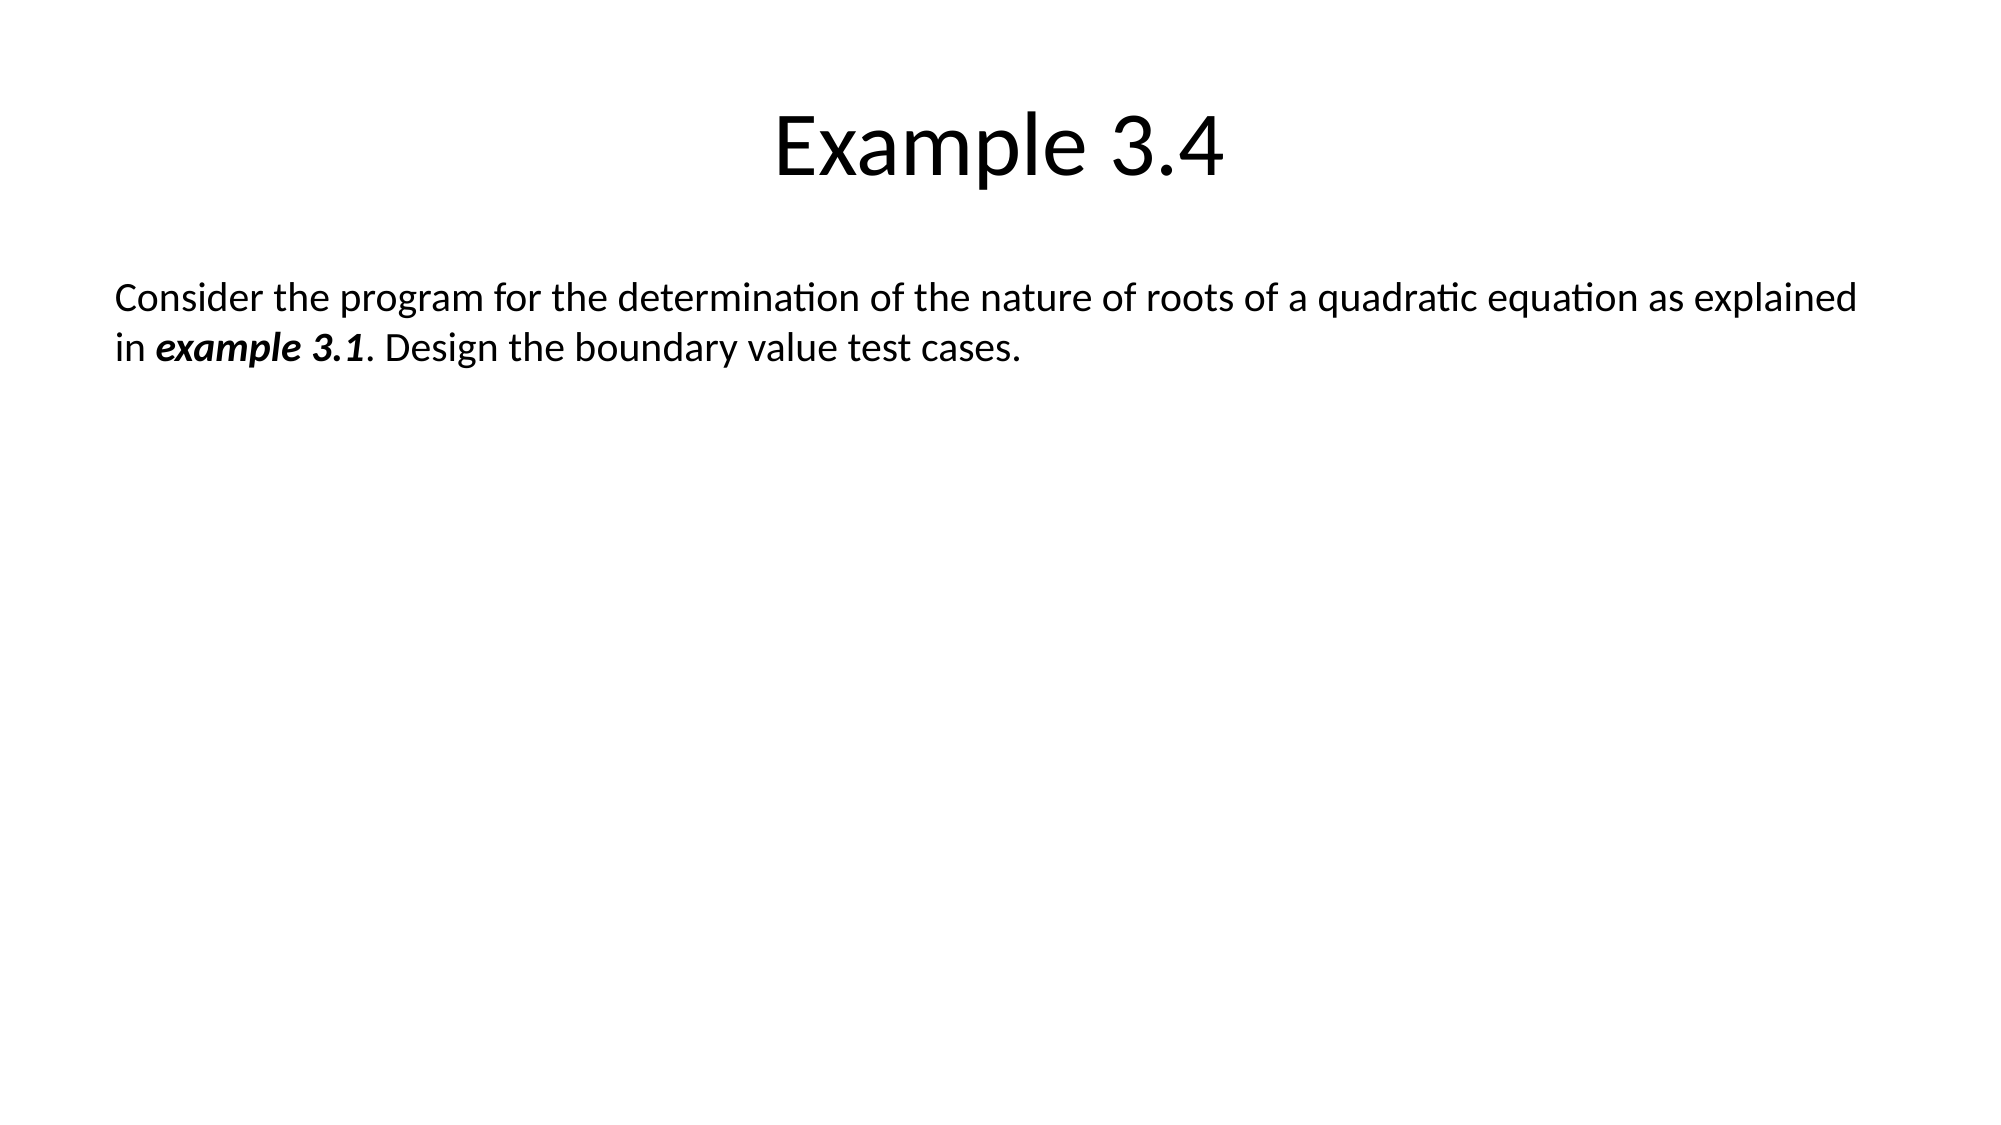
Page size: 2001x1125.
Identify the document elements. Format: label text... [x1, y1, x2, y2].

list Consider the program for the determination of the nature of roots of a quadratic equation as explained in example 3.1. Design the boundary value test cases. [99, 262, 1901, 1006]
title Example 3.4 [99, 44, 1901, 233]
